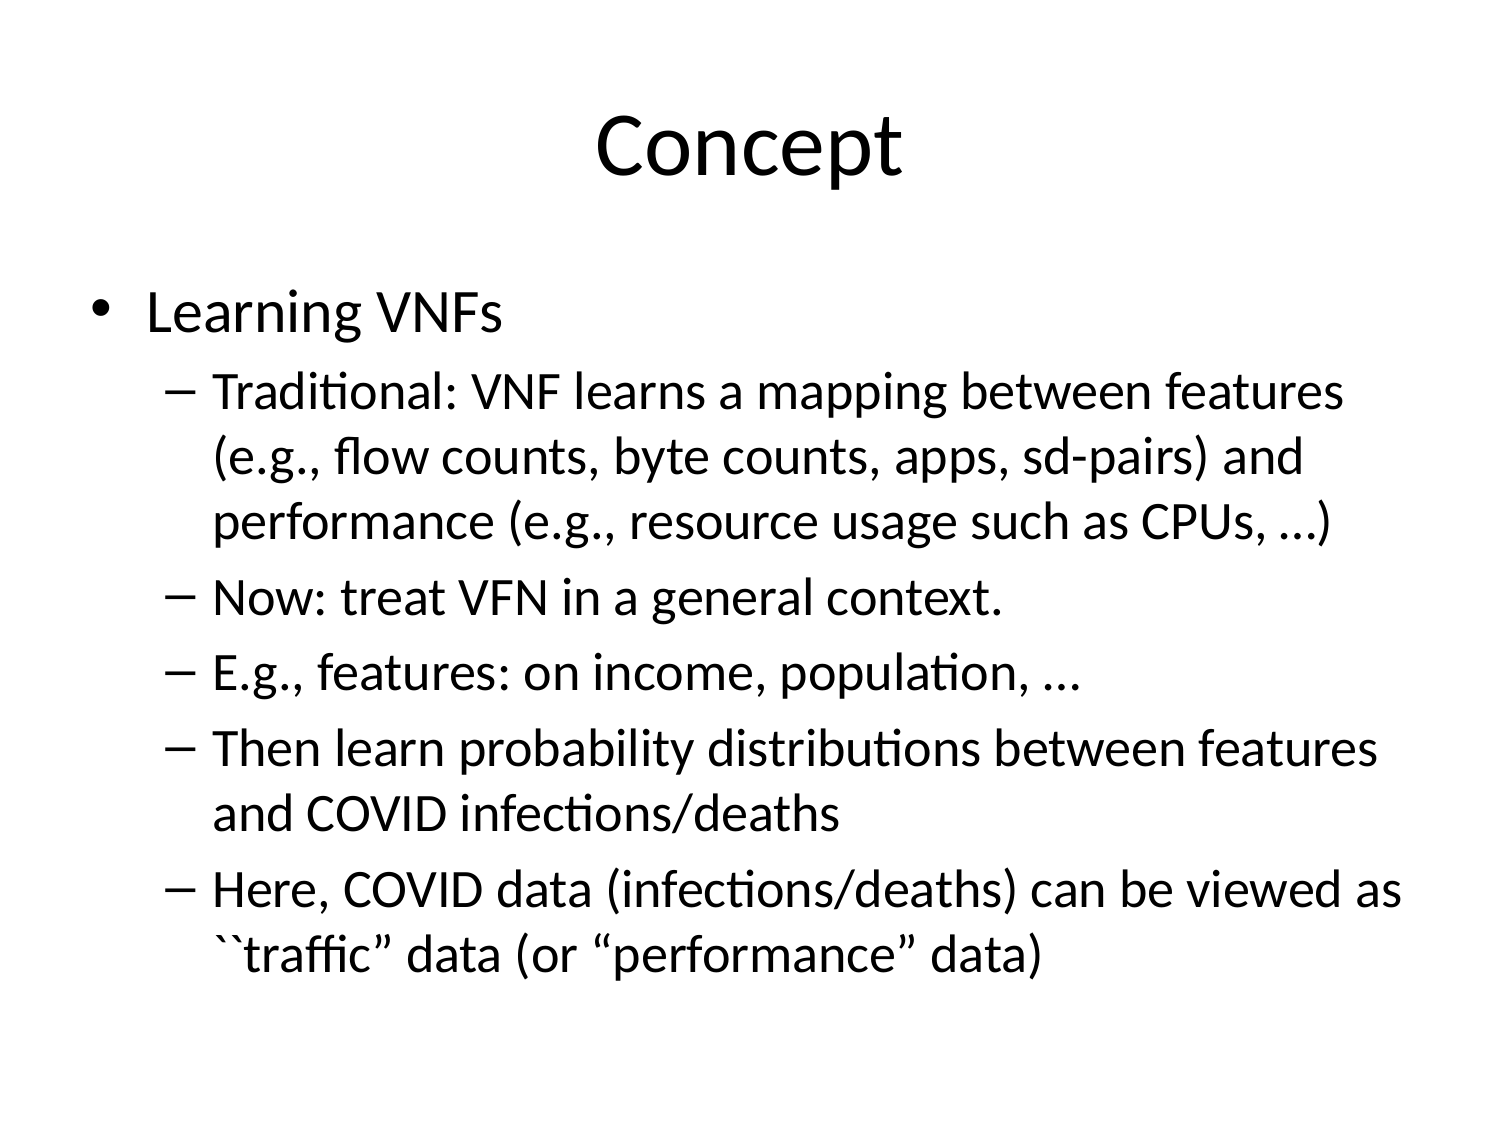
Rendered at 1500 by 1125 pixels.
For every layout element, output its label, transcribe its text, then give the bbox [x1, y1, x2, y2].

title Concept [75, 45, 1425, 233]
list Learning VNFs Traditional: VNF learns a mapping between features (e.g., flow counts, byte counts, apps, sd-pairs) and performance (e.g., resource usage such as CPUs, …) Now: treat VFN in a general context. E.g., features: on income, population, … Then learn probability distributions between features and COVID infections/deaths Here, COVID data (infections/deaths) can be viewed as ``traffic” data (or “performance” data) [75, 262, 1425, 1005]
